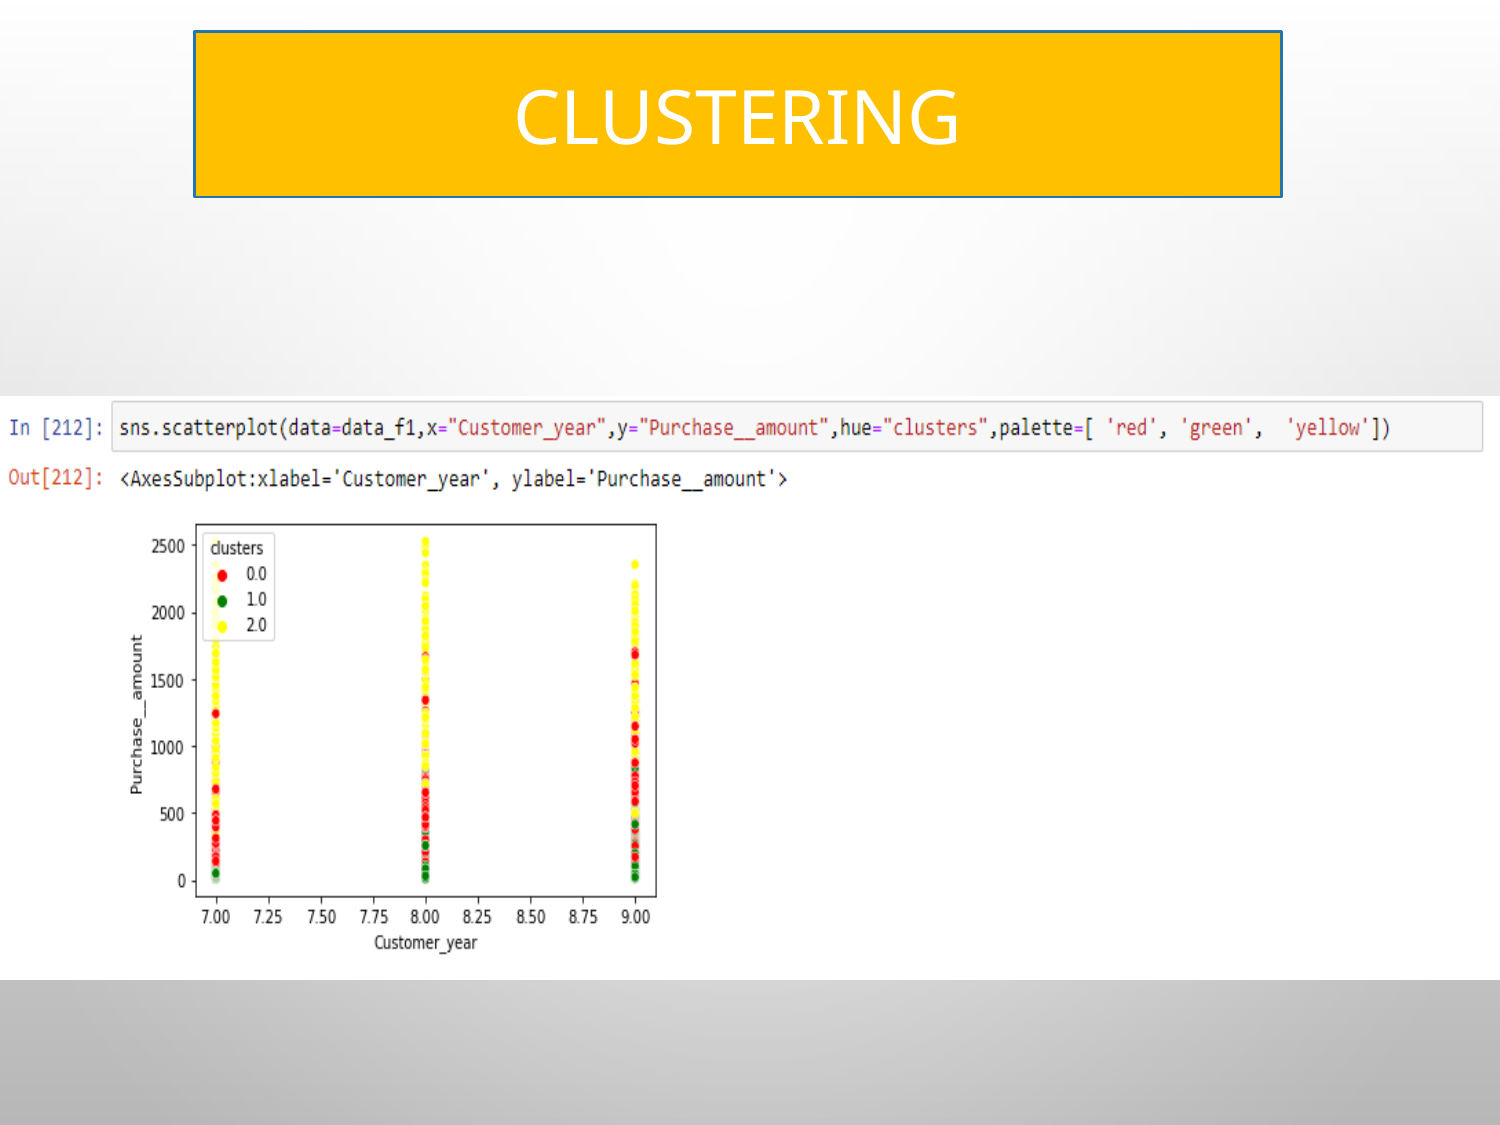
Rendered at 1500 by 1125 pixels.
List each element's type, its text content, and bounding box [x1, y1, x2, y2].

picture [0, 0, 1500, 1125]
text_box CLUSTERING [194, 31, 1282, 197]
